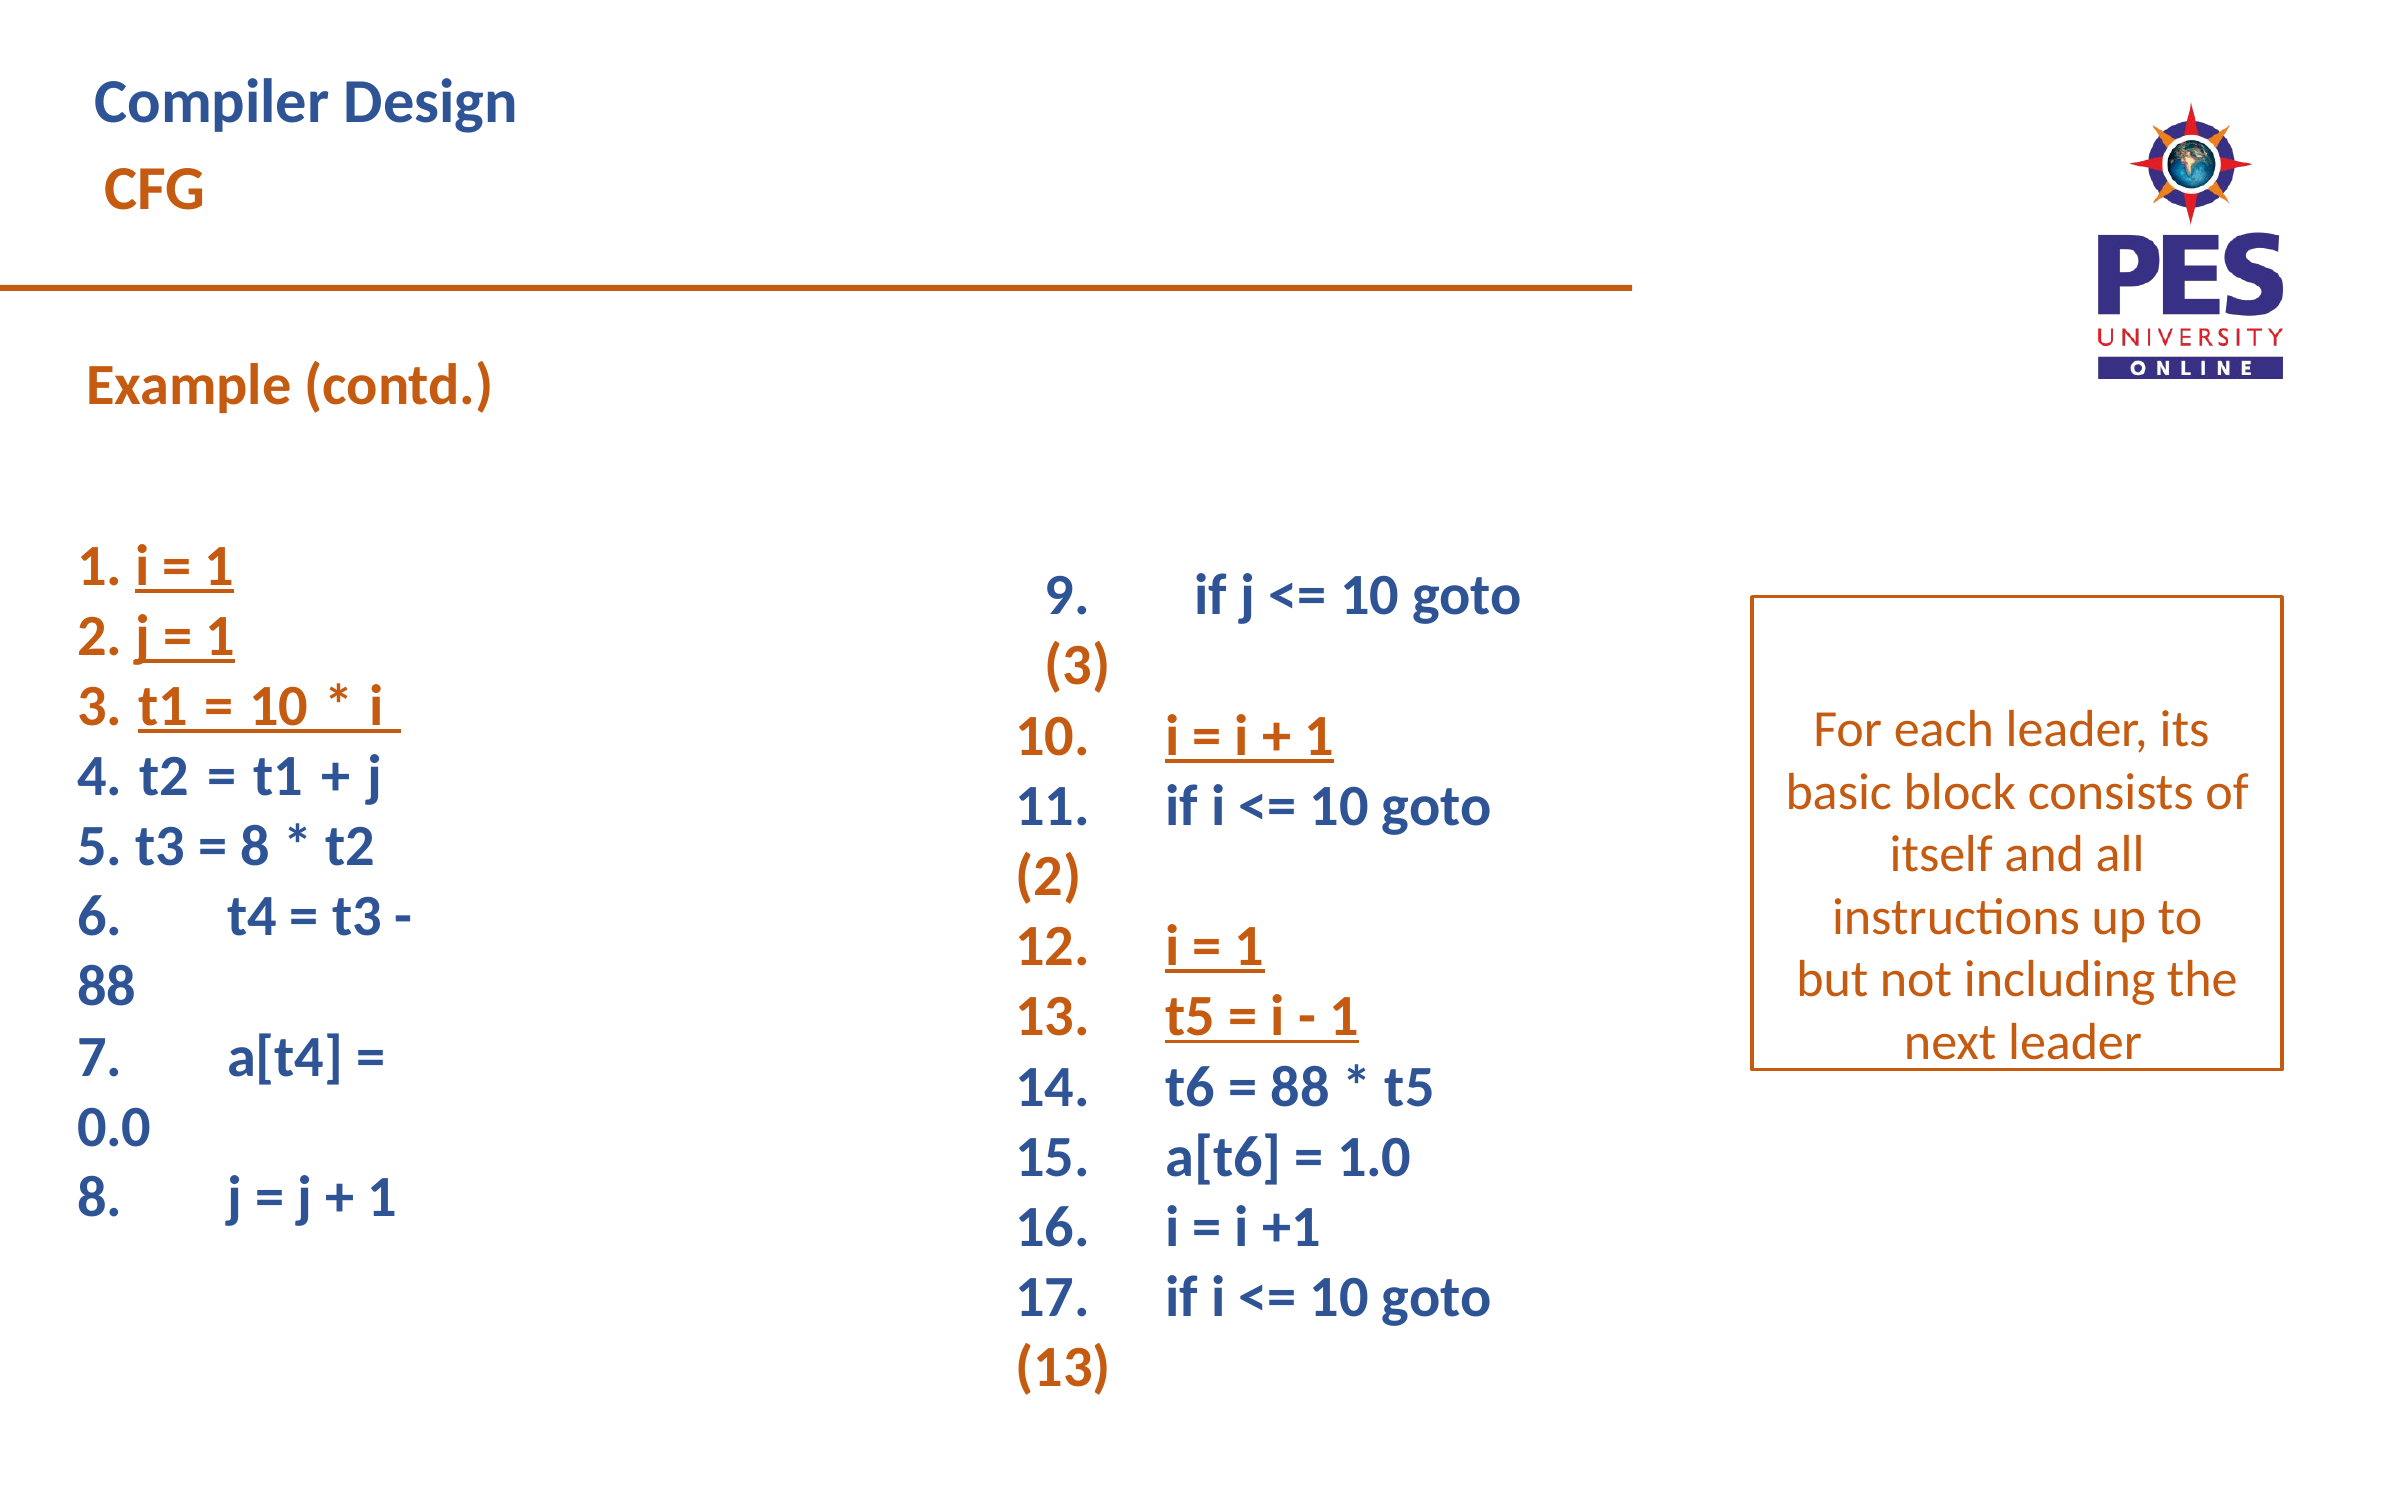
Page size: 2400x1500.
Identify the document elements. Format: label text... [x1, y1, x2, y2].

text_box [0, 284, 1633, 291]
text_box For each leader, its basic block consists of itself and all instructions up to but not including the next leader [1751, 596, 2283, 1070]
title Compiler Design CFG [88, 291, 521, 299]
text_box 1. i = 1 2. j = 1 3. t1 = 10 * i 4. t2 = t1 + j 5. t3 = 8 * t2 6. t4 = t3 - 88 7. a[t4] = 0.0 8. j = j + 1 [74, 524, 420, 1228]
text_box Example (contd.) [84, 344, 496, 417]
title Compiler Design CFG [88, 46, 521, 284]
picture [2098, 102, 2283, 379]
text_box 9. if j <= 10 goto (3) 10. i = i + 1 11. if i <= 10 goto (2) 12. i = 1 13. t5 = i - 1 14. t6 = 88 * t5 15. a[t6] = 1.0 16. i = i +1 17. if i <= 10 goto (13) [1013, 554, 1565, 1399]
